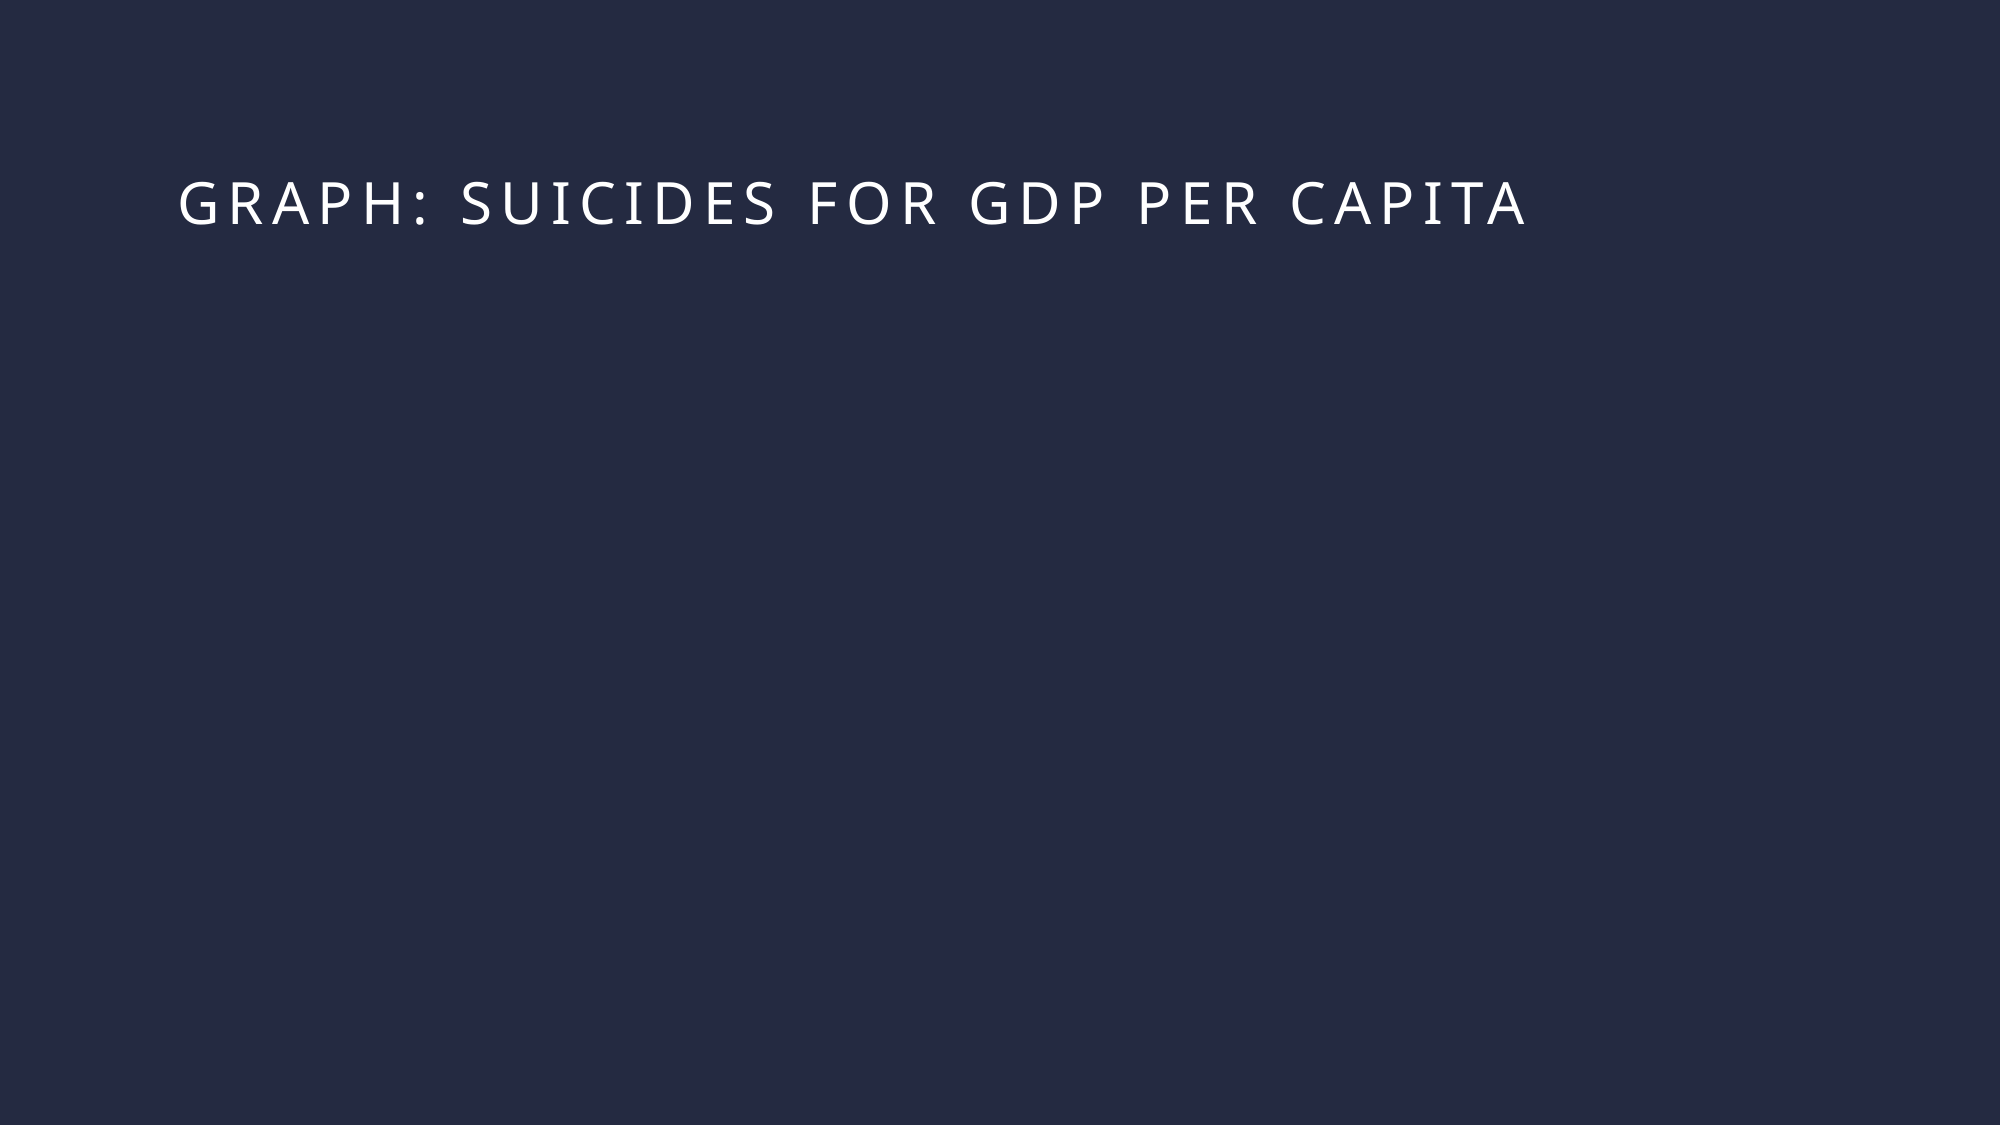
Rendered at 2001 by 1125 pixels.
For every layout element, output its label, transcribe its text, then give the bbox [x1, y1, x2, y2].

title GRAph: Suicides for gdp per capita [177, 165, 1822, 274]
